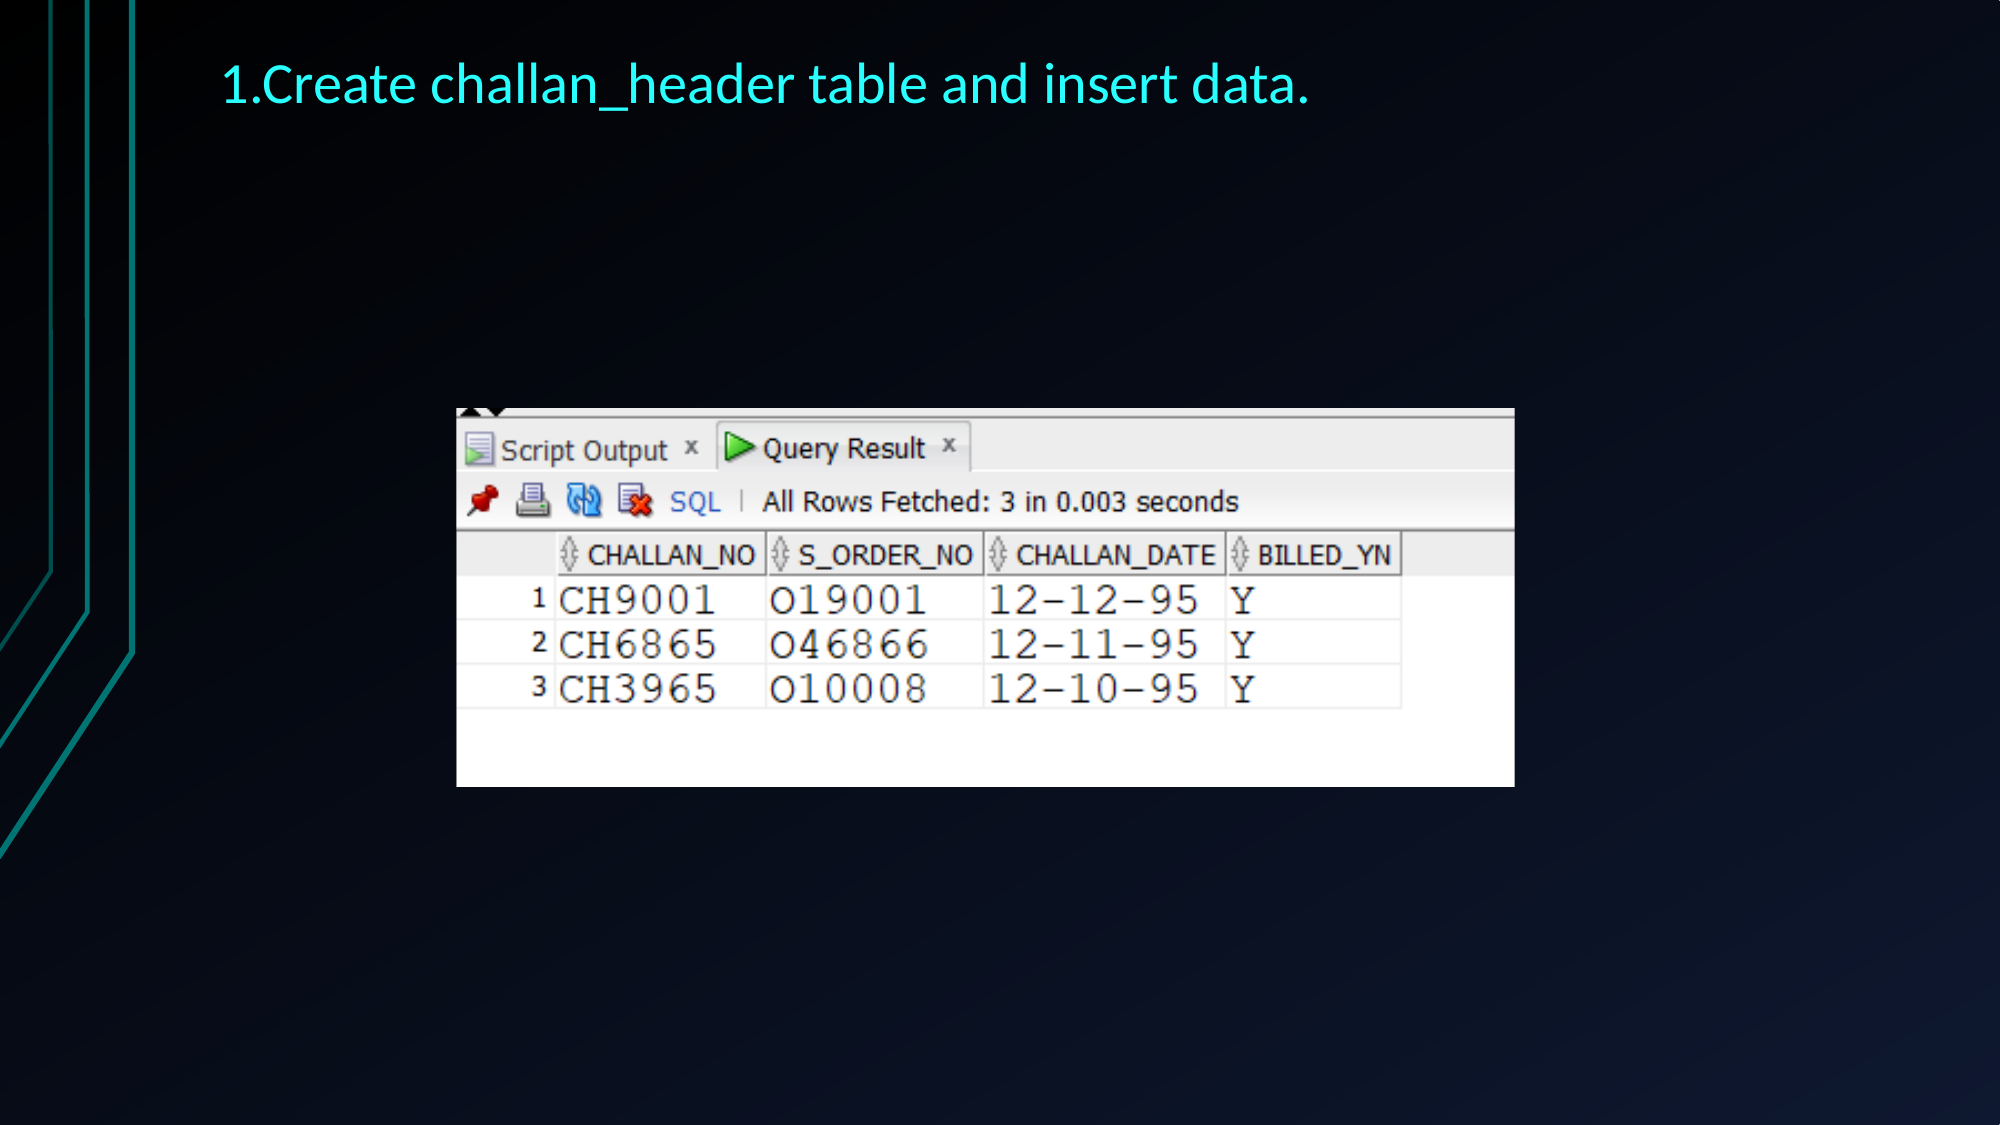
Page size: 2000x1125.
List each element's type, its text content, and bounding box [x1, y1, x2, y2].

list 1.Create challan_header table and insert data. [199, 42, 1900, 1012]
picture [456, 408, 1515, 788]
